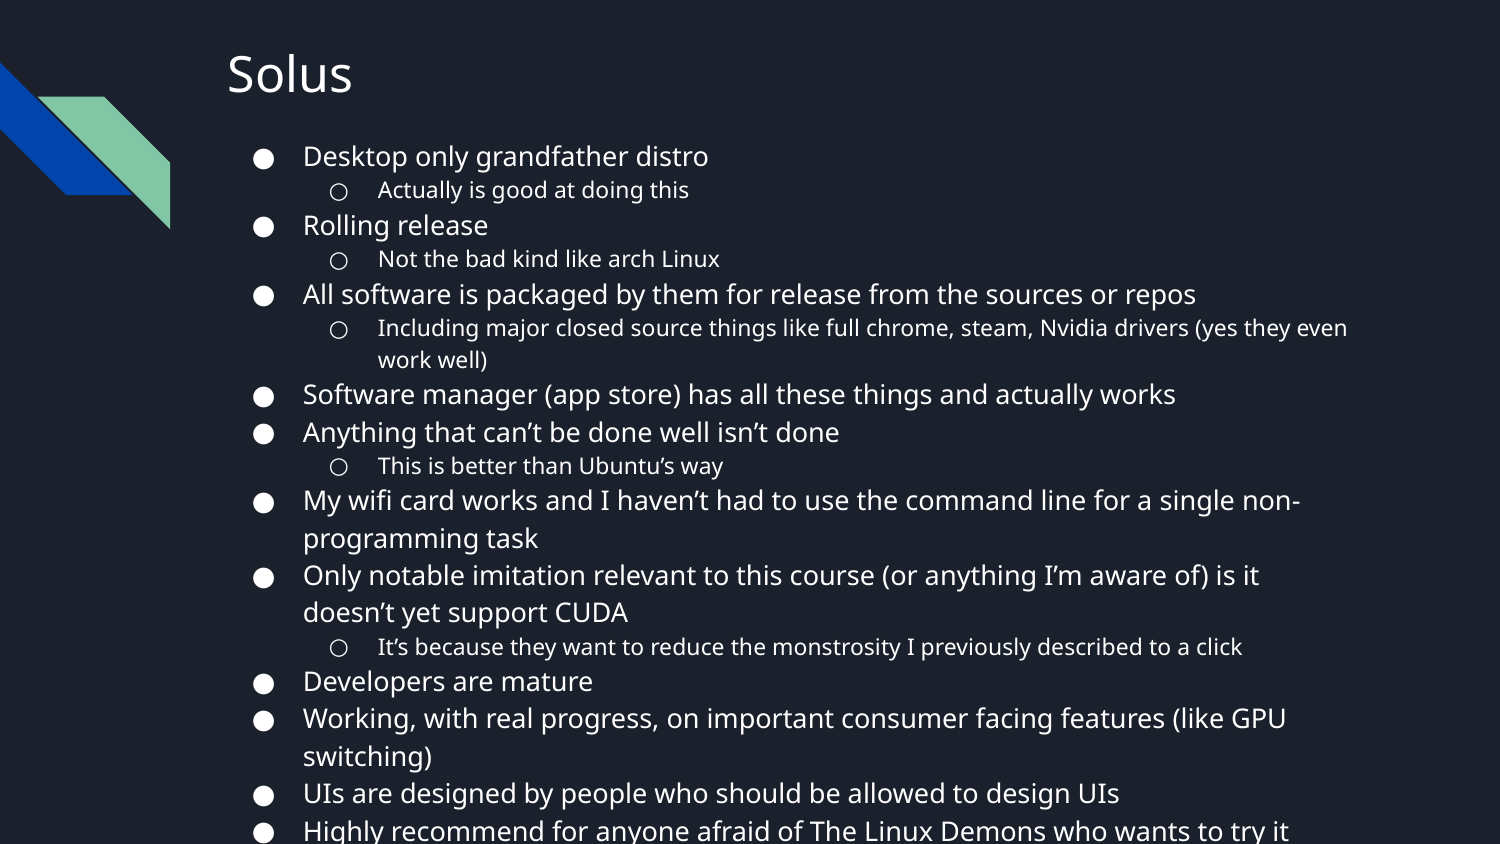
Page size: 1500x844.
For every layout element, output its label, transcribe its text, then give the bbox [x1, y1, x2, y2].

title Solus [212, 27, 1368, 119]
list Desktop only grandfather distro Actually is good at doing this Rolling release Not the bad kind like arch Linux All software is packaged by them for release from the sources or repos Including major closed source things like full chrome, steam, Nvidia drivers (yes they even work well) Software manager (app store) has all these things and actually works Anything that can’t be done well isn’t done This is better than Ubuntu’s way My wifi card works and I haven’t had to use the command line for a single non-programming task Only notable imitation relevant to this course (or anything I’m aware of) is it doesn’t yet support CUDA It’s because they want to reduce the monstrosity I previously described to a click Developers are mature Working, with real progress, on important consumer facing features (like GPU switching) UIs are designed by people who should be allowed to design UIs Highly recommend for anyone afraid of The Linux Demons who wants to try it locally It can do everything for this course that can be done on a normal laptop [212, 119, 1368, 598]
